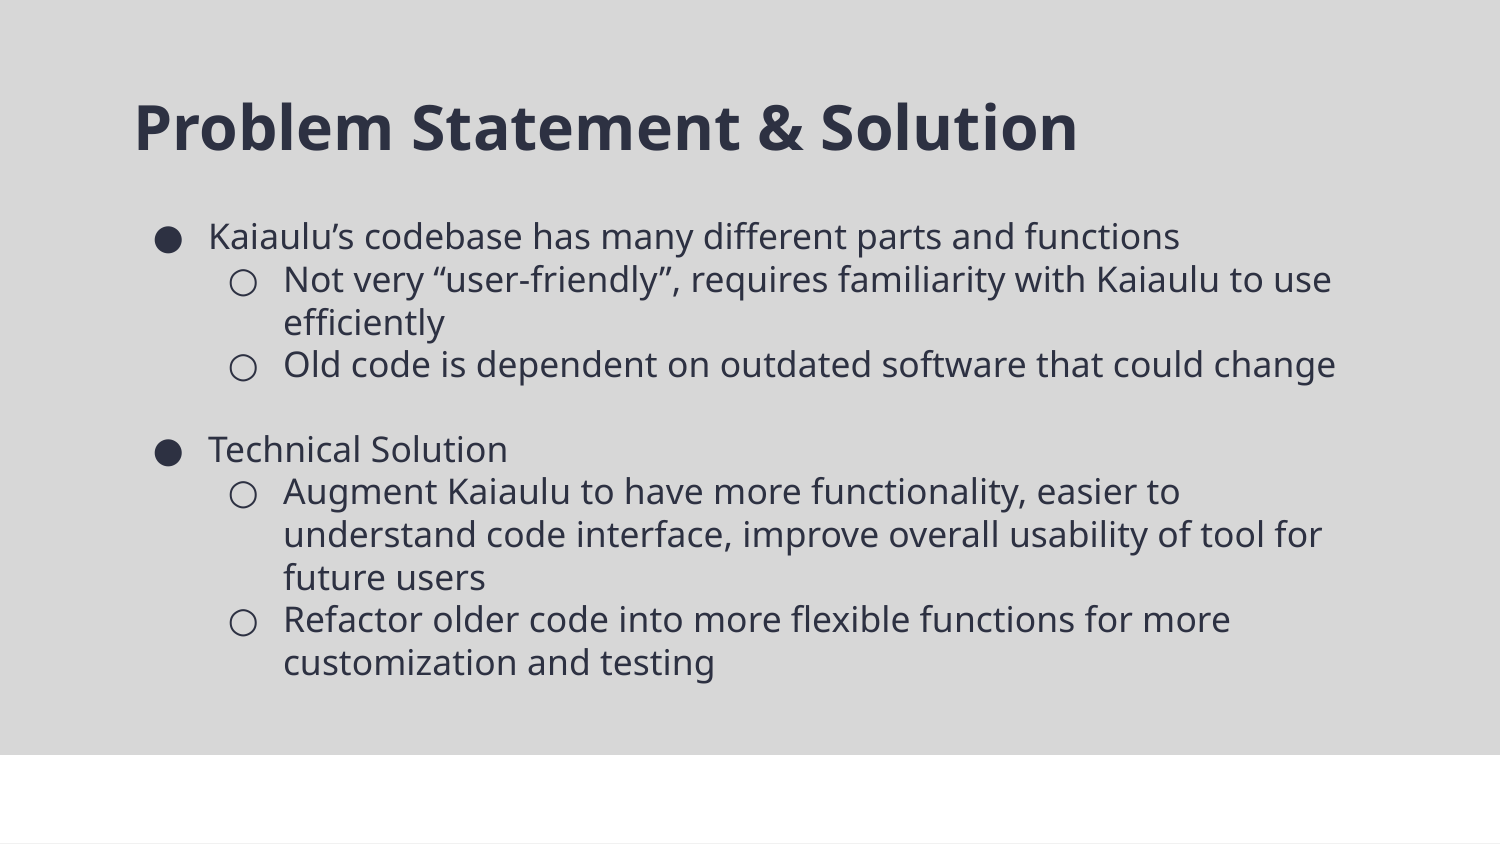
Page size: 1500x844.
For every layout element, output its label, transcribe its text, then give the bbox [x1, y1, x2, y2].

list Kaiaulu’s codebase has many different parts and functions Not very “user-friendly”, requires familiarity with Kaiaulu to use efficiently Old code is dependent on outdated software that could change Technical Solution Augment Kaiaulu to have more functionality, easier to understand code interface, improve overall usability of tool for future users Refactor older code into more flexible functions for more customization and testing [118, 199, 1372, 707]
title Problem Statement & Solution [118, 72, 1382, 167]
